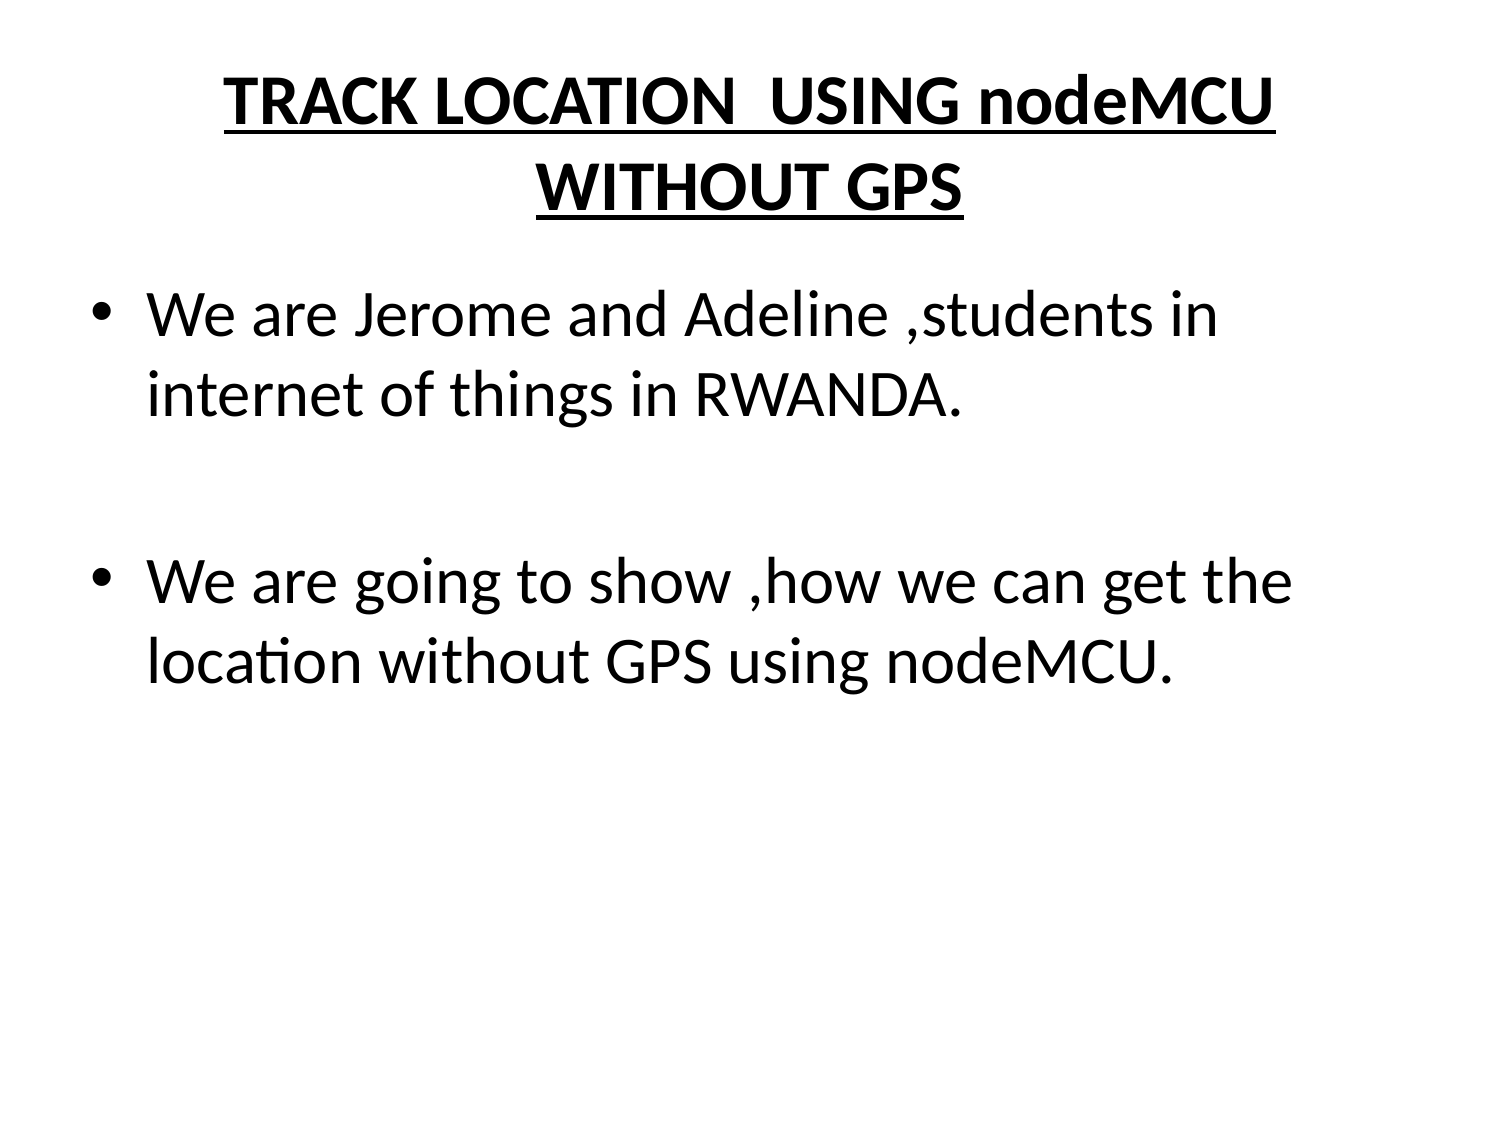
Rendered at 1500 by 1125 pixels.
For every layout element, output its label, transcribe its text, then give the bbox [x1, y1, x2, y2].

list We are Jerome and Adeline ,students in internet of things in RWANDA. We are going to show ,how we can get the location without GPS using nodeMCU. [75, 262, 1425, 1005]
title TRACK LOCATION USING nodeMCU WITHOUT GPS [75, 45, 1425, 233]
